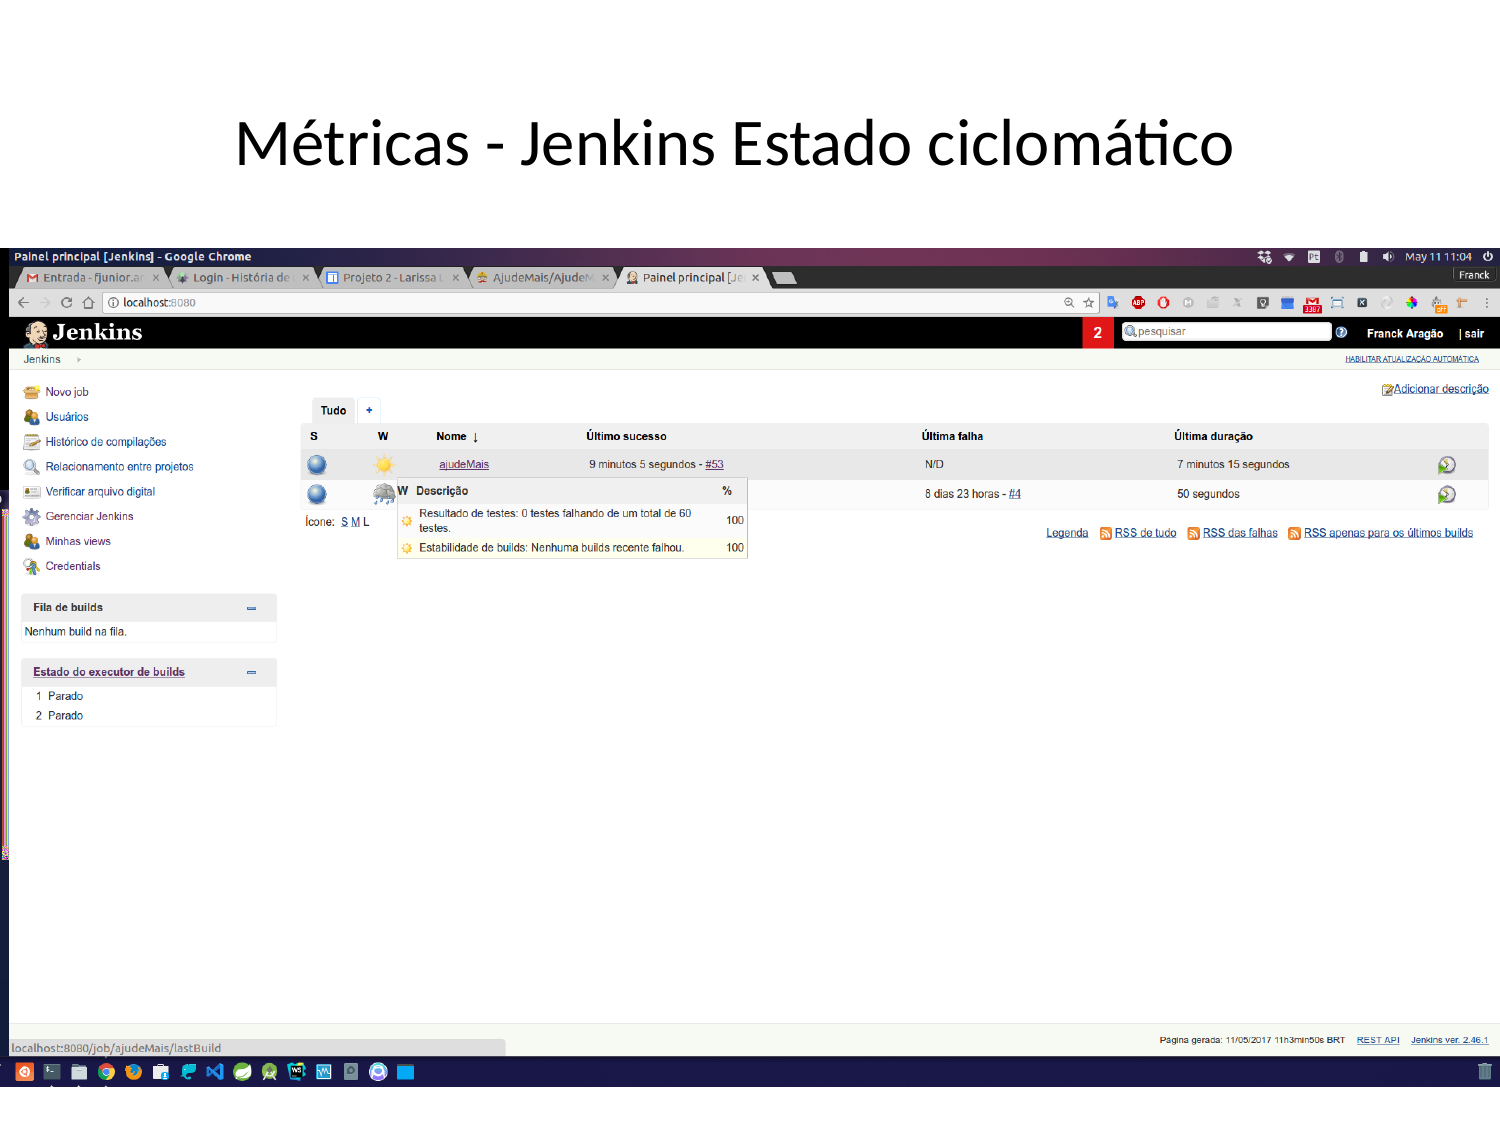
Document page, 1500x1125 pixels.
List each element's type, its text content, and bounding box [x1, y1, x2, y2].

picture [0, 247, 1500, 1087]
text_box Métricas - Jenkins Estado ciclomático [75, 45, 1425, 233]
